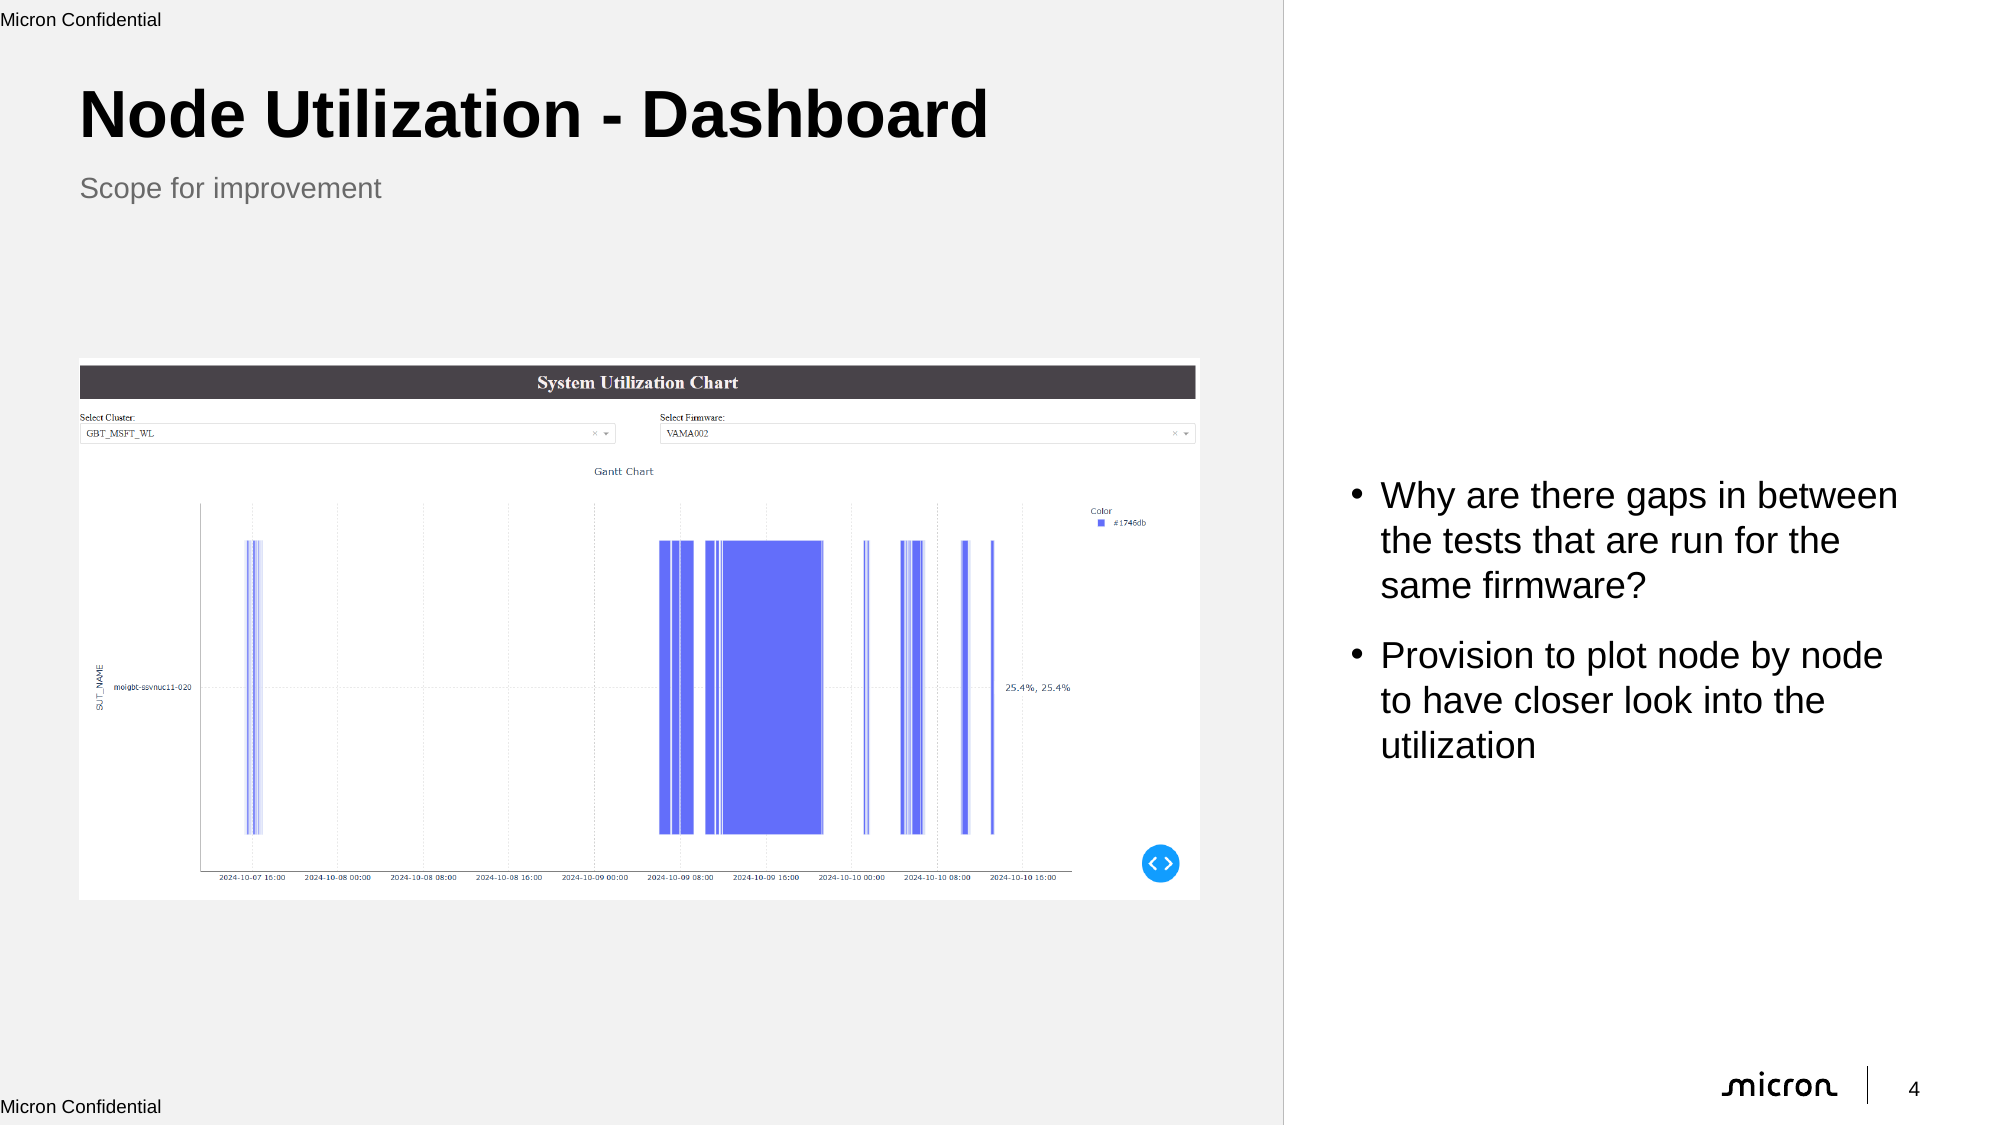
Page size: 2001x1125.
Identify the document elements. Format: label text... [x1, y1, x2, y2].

list Why are there gaps in between the tests that are run for the same firmware? Provision to plot node by node to have closer look into the utilization [1350, 471, 1911, 786]
list Scope for improvement [79, 169, 1200, 227]
picture [79, 358, 1200, 900]
title Node Utilization - Dashboard [79, 79, 1200, 167]
